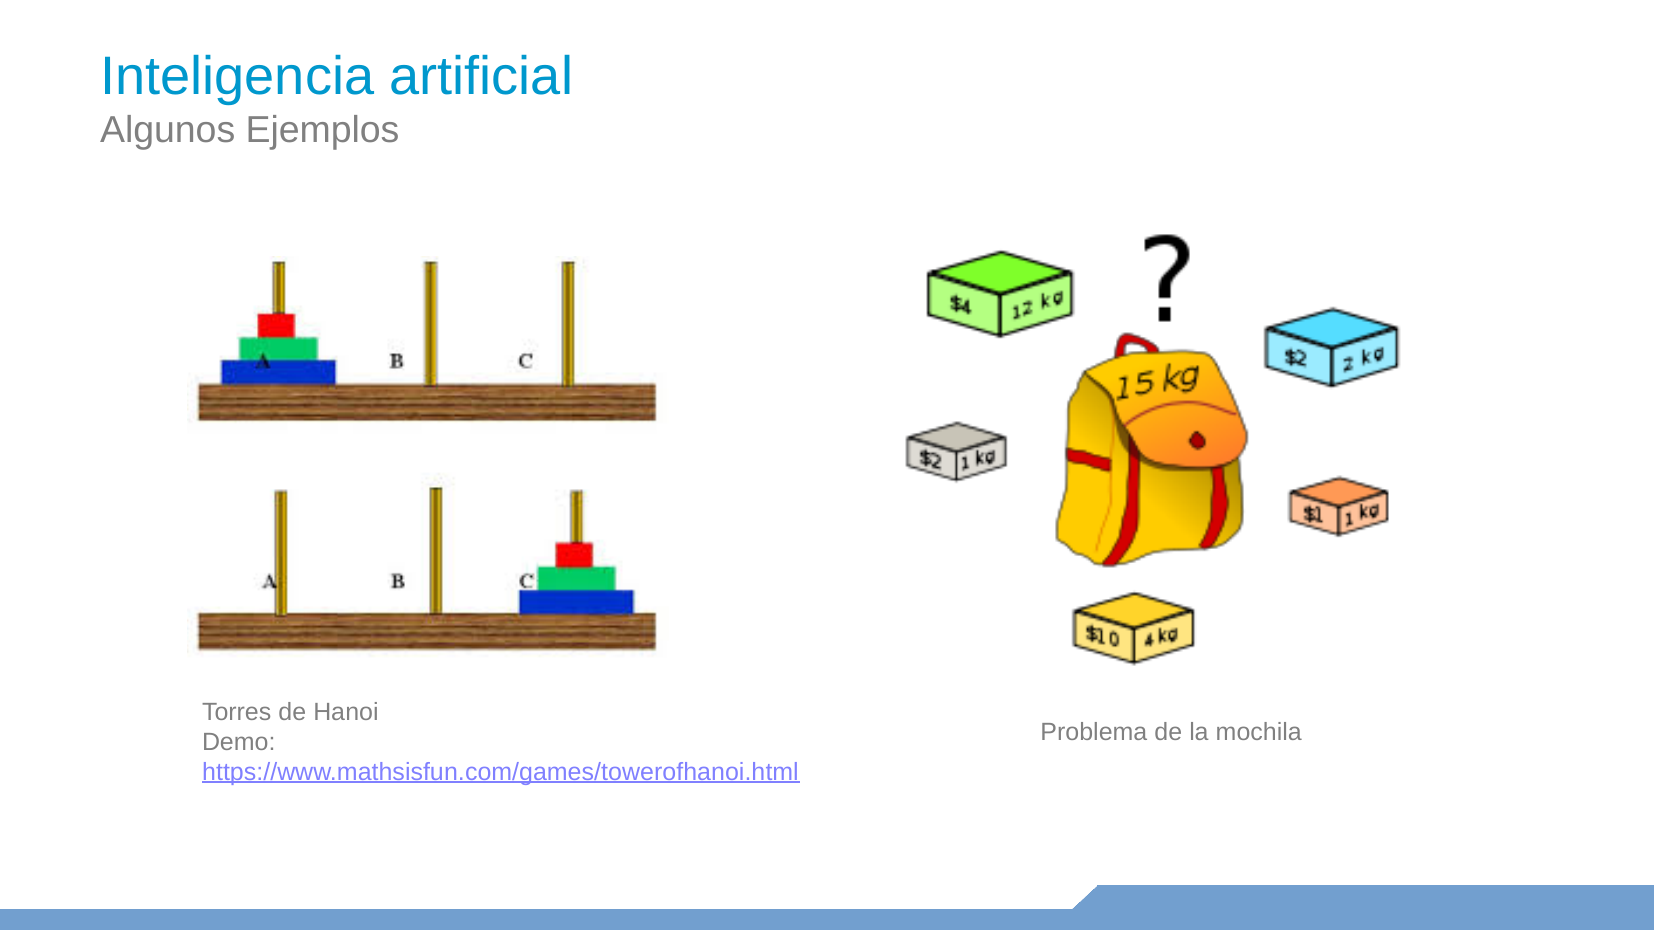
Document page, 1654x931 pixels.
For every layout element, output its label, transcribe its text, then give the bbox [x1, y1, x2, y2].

text_box [82, 36, 1570, 191]
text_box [0, 885, 1654, 931]
picture [895, 226, 1410, 674]
text_box Problema de la mochila [1025, 707, 1353, 755]
text_box Torres de Hanoi Demo: https://www.mathsisfun.com/games/towerofhanoi.html [187, 687, 896, 735]
text_box Inteligencia artificial Algunos Ejemplos [100, 29, 1587, 162]
picture [187, 255, 669, 715]
